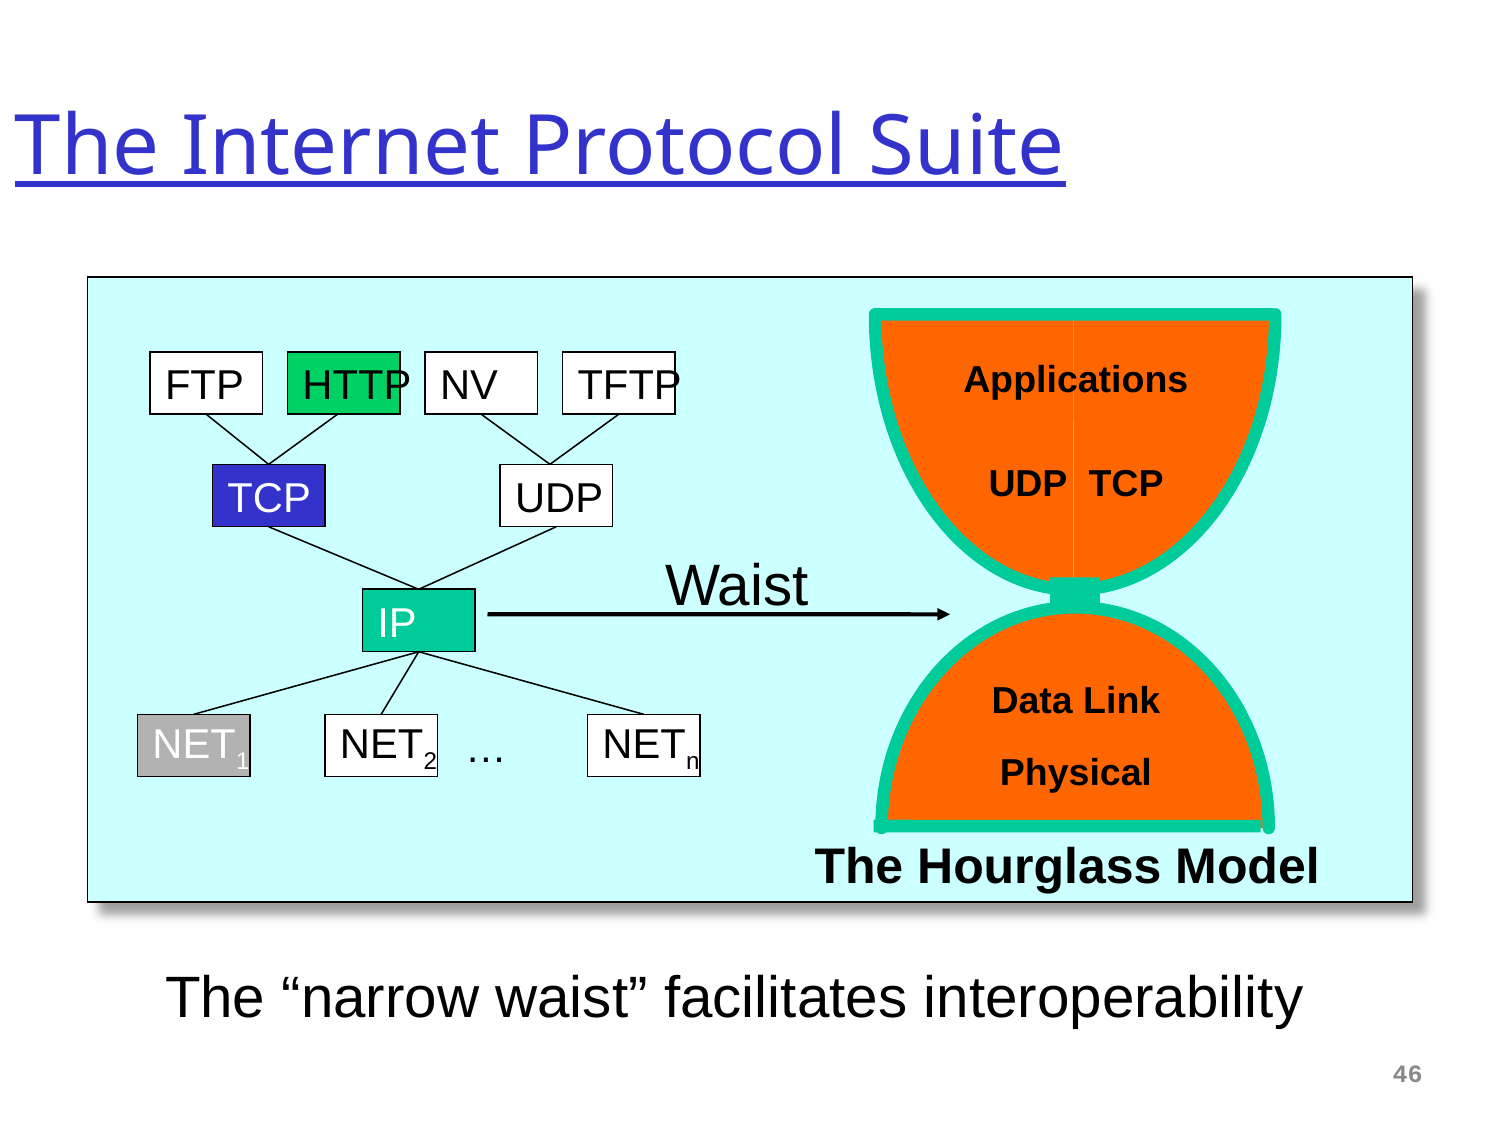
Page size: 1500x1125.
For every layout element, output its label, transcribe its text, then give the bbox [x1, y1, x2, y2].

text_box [480, 414, 547, 465]
text_box NET2 [324, 723, 438, 777]
text_box NETn [587, 714, 700, 777]
text_box IP [362, 598, 475, 650]
text_box Physical [985, 740, 1167, 801]
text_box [549, 414, 619, 465]
text_box TCP [212, 473, 325, 527]
text_box NV [425, 351, 538, 415]
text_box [380, 651, 419, 715]
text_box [268, 414, 338, 465]
text_box [1050, 577, 1100, 613]
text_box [418, 526, 557, 590]
slide_number 46 [1362, 1049, 1438, 1125]
text_box [881, 609, 1076, 826]
title The Internet Protocol Suite [0, 10, 1500, 199]
text_box [875, 315, 1074, 588]
text_box TFTP [562, 351, 675, 415]
text_box [87, 276, 1413, 902]
text_box The “narrow waist” facilitates interoperability [149, 951, 1438, 1037]
text_box NET1 [137, 714, 250, 777]
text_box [973, 451, 1179, 512]
text_box [1075, 609, 1269, 826]
text_box [912, 608, 950, 621]
text_box Applications [948, 347, 1204, 407]
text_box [205, 414, 266, 465]
text_box FTP [150, 351, 263, 415]
text_box Waist [649, 539, 912, 625]
text_box [1074, 314, 1276, 588]
text_box … [450, 723, 563, 777]
text_box HTTP [287, 351, 400, 415]
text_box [268, 526, 417, 590]
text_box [193, 651, 379, 715]
text_box The Hourglass Model [799, 826, 1336, 902]
text_box Data Link [976, 669, 1176, 729]
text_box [420, 651, 644, 715]
text_box UDP [500, 473, 613, 527]
